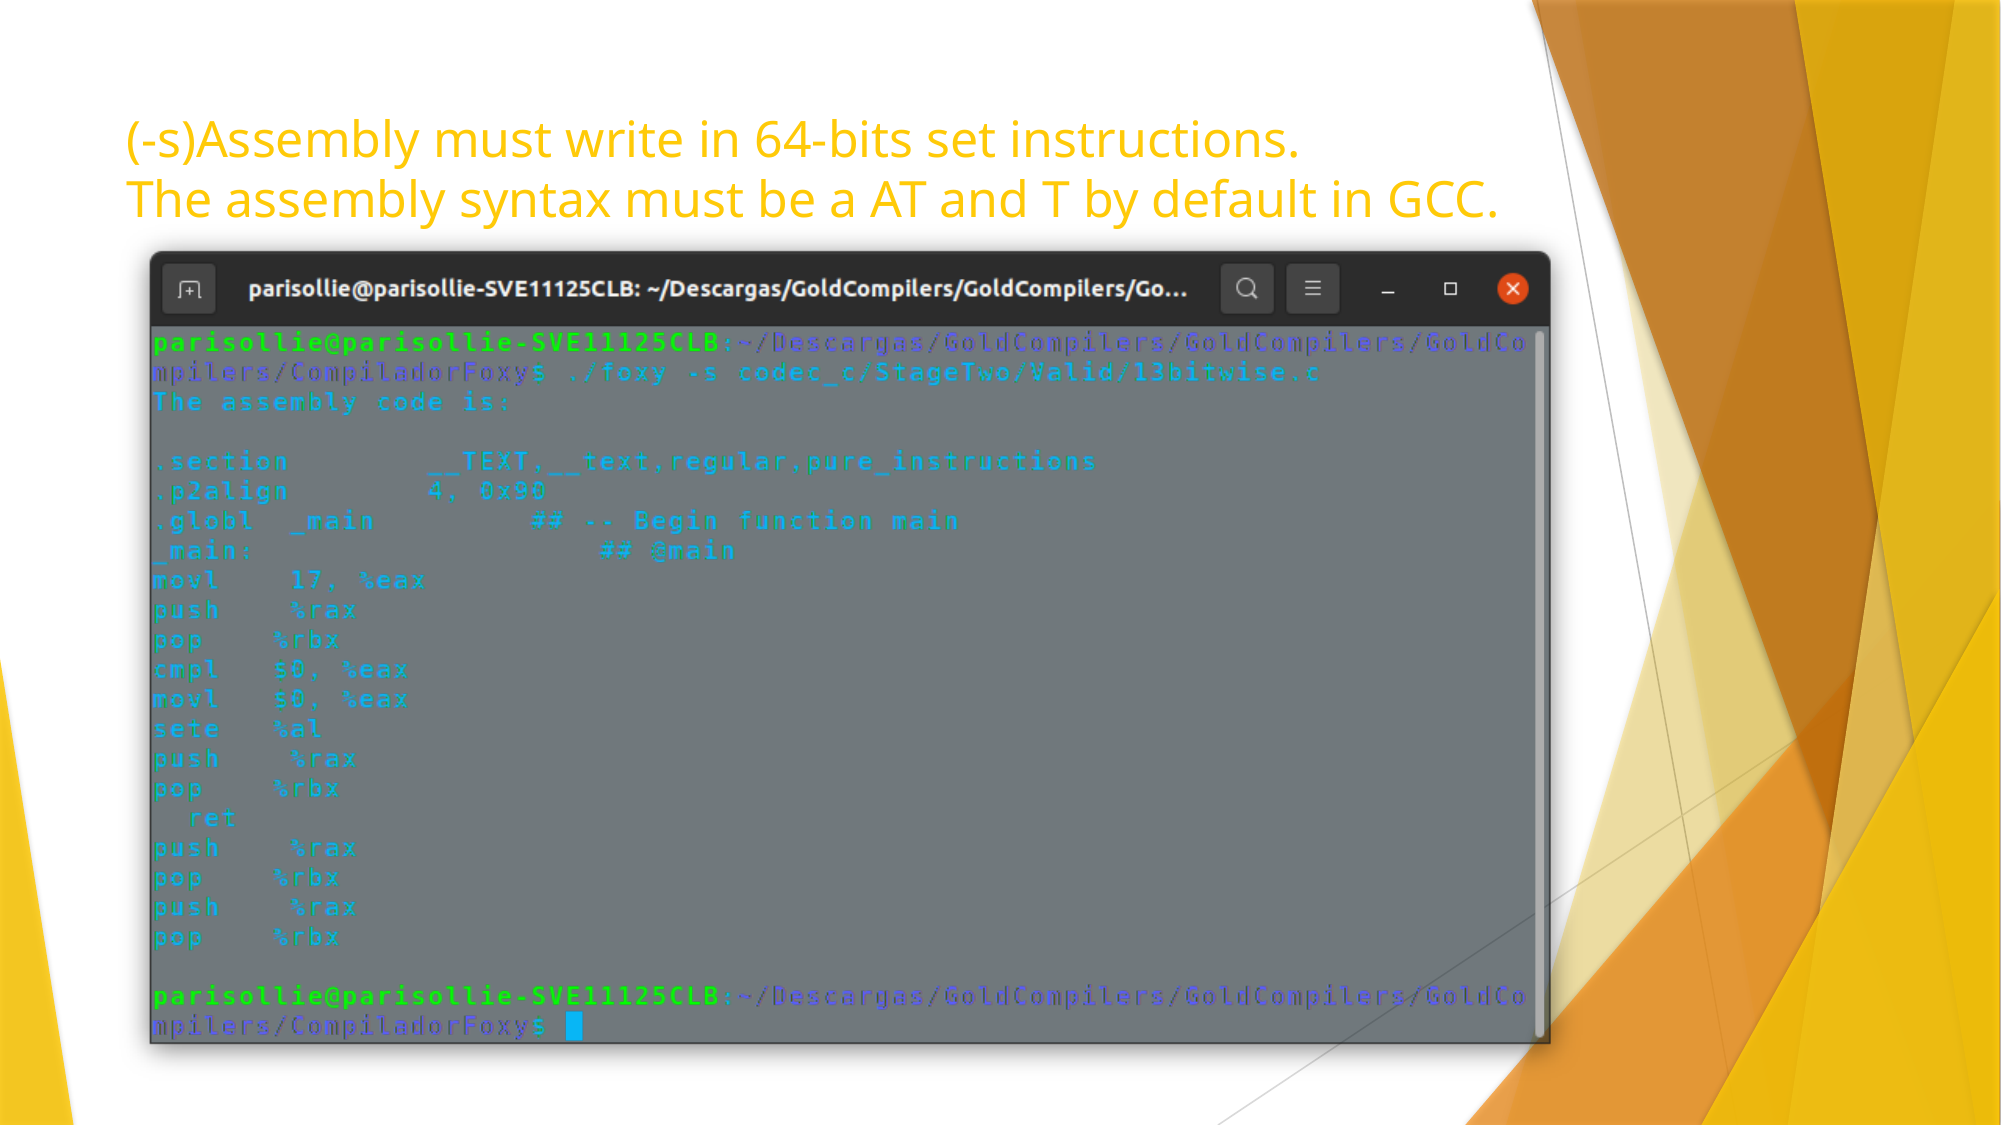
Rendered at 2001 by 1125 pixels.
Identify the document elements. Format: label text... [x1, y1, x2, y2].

picture [110, 216, 1590, 1089]
title (-s)Assembly must write in 64-bits set instructions. The assembly syntax must be a AT and T by default in GCC. [111, 99, 1521, 216]
